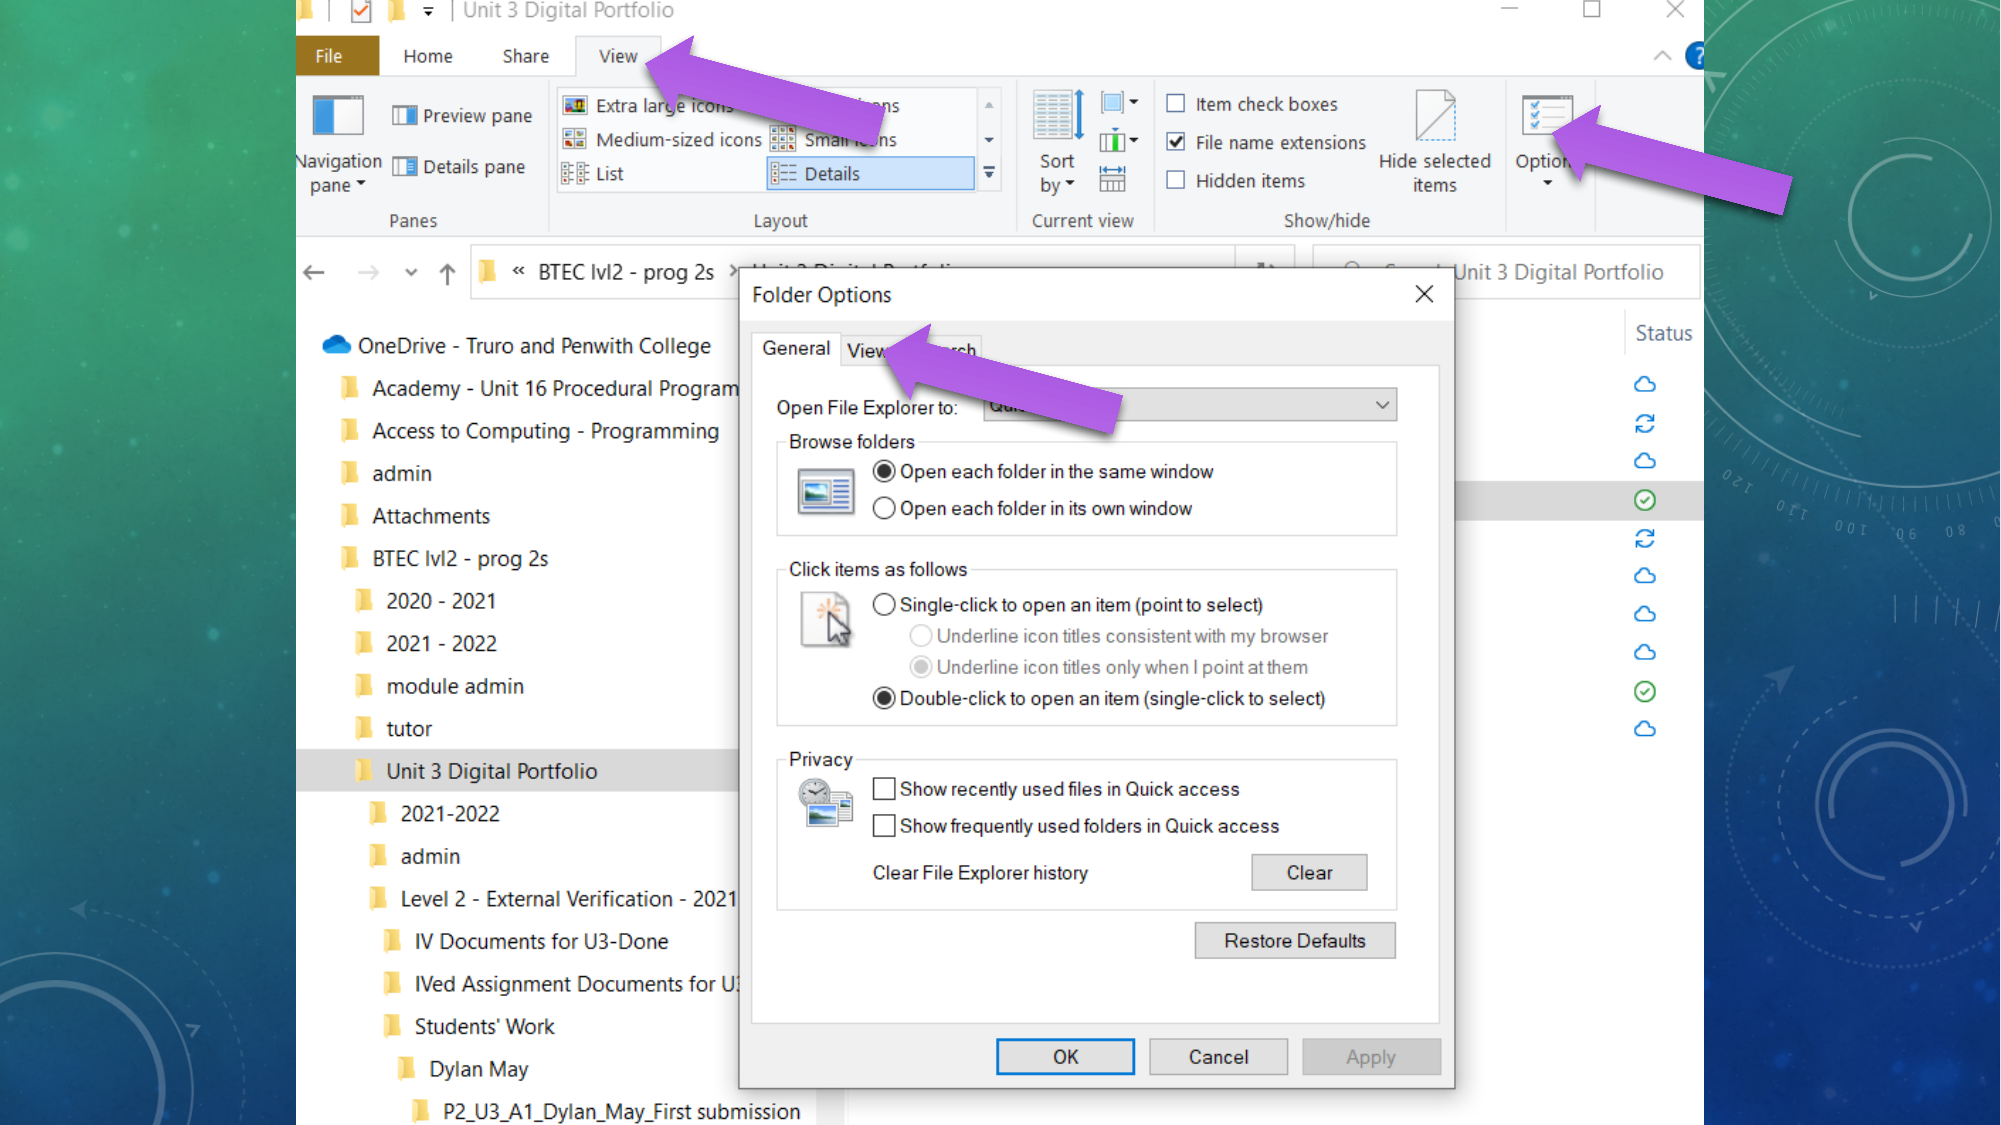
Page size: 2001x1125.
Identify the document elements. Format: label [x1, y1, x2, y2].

picture [0, 0, 2001, 1125]
text_box [1709, 154, 1793, 216]
